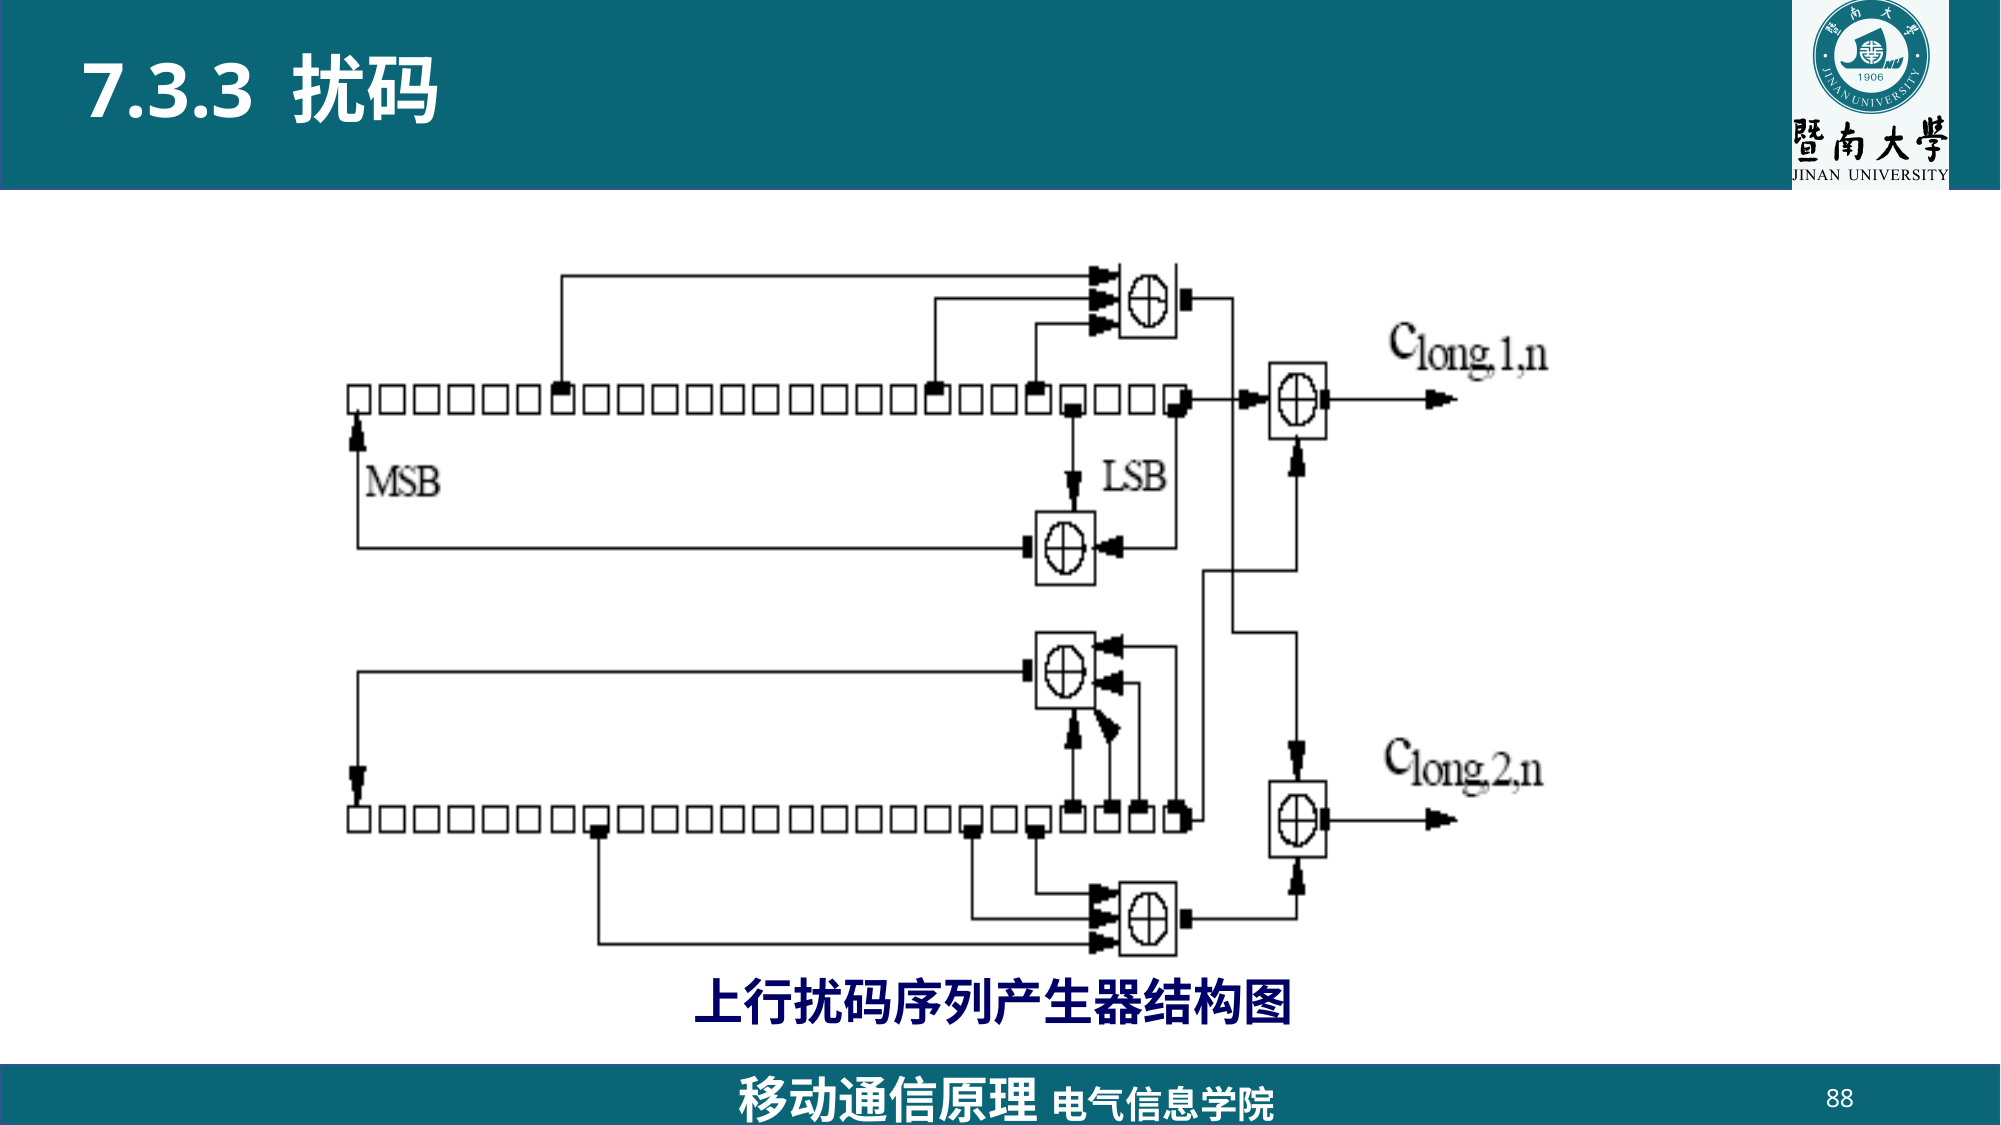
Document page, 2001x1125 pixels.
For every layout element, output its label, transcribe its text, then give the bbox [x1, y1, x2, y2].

picture [1793, 0, 1949, 190]
footer 移动通信原理 电气信息学院 [669, 1069, 1345, 1125]
title 7.3.3 扰码 [67, 0, 1793, 203]
text_box 上行扰码序列产生器结构图 [424, 969, 1550, 1038]
text_box [291, 31, 1508, 124]
slide_number 88 [1419, 1069, 1870, 1125]
picture [291, 253, 1591, 969]
